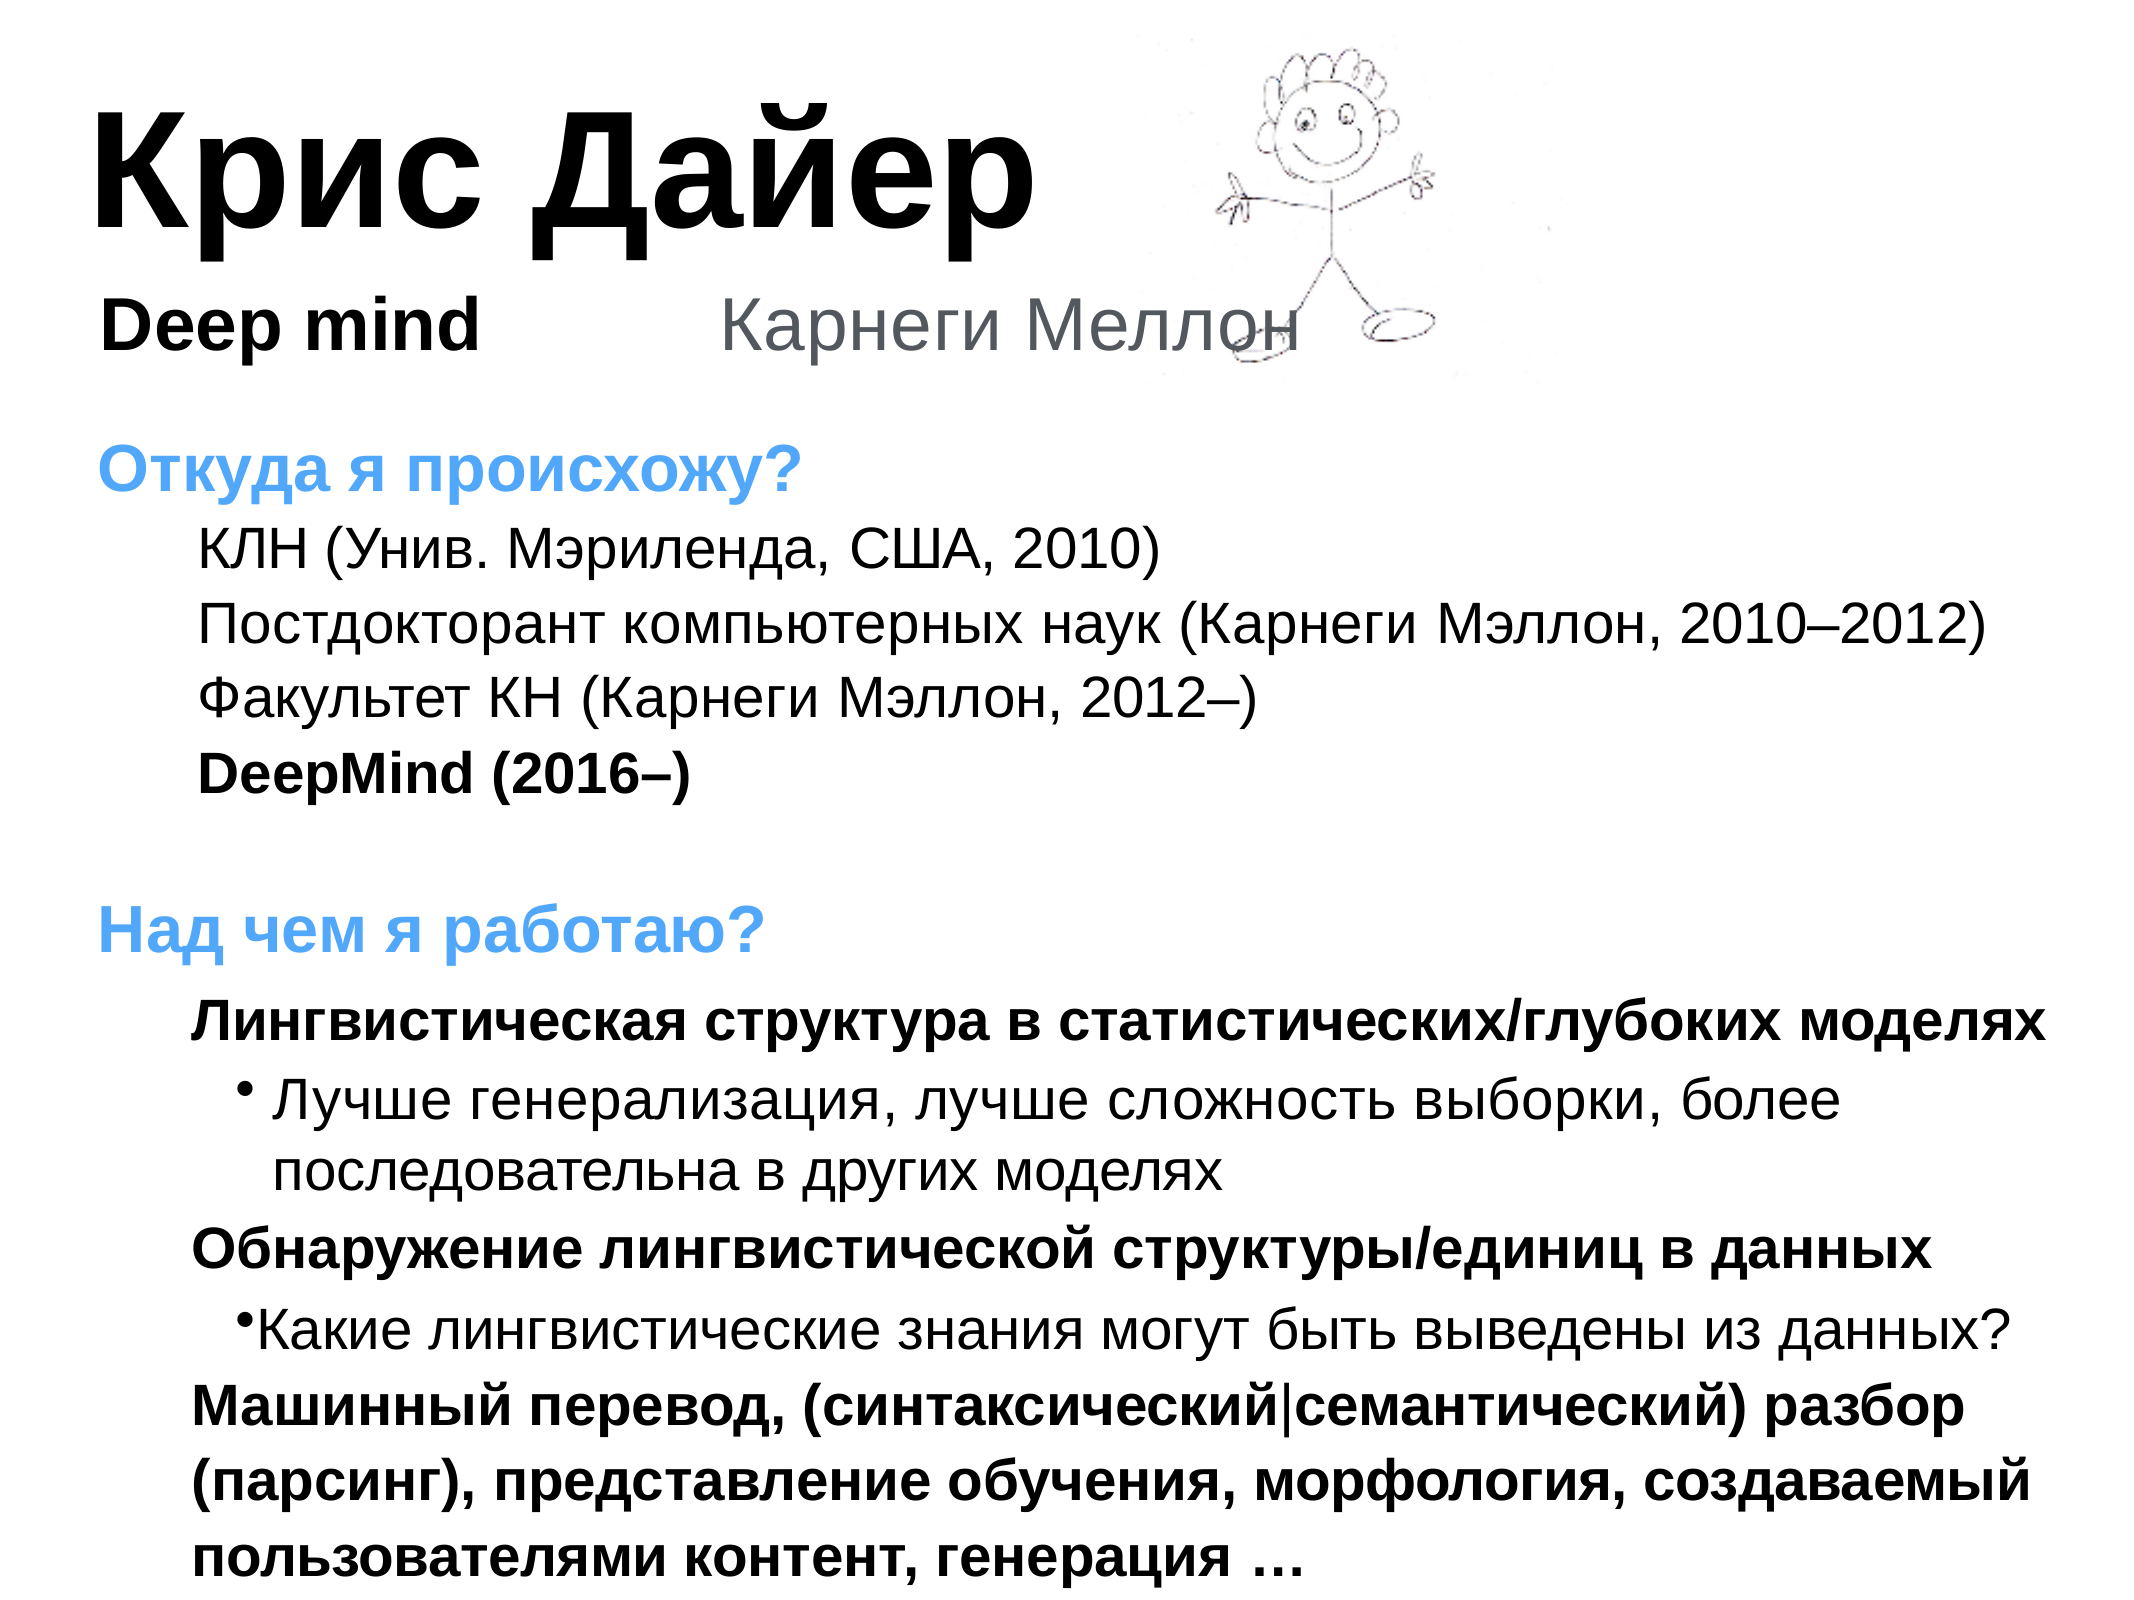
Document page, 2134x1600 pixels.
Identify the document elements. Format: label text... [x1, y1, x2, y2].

text_box Deep mind Карнеги Меллон Откуда я происхожу? КЛН (Унив. Мэриленда, США, 2010) Постдокторант компьютерных наук (Карнеги Мэллон, 2010–2012) Факультет КН (Карнеги Мэллон, 2012–) DeepMind (2016–) Над чем я работаю? Лингвистическая структура в статистических/глубоких моделях Лучше генерализация, лучше сложность выборки, более последовательна в других моделях Обнаружение лингвистической структуры/единиц в данных Какие лингвистические знания могут быть выведены из данных? Машинный перевод, (синтаксический|семантический) разбор (парсинг), представление обучения, морфология, создаваемый пользователями контент, генерация … [95, 272, 2055, 1588]
text_box [1137, 33, 1569, 272]
title Крис Дайер [85, 58, 1137, 328]
